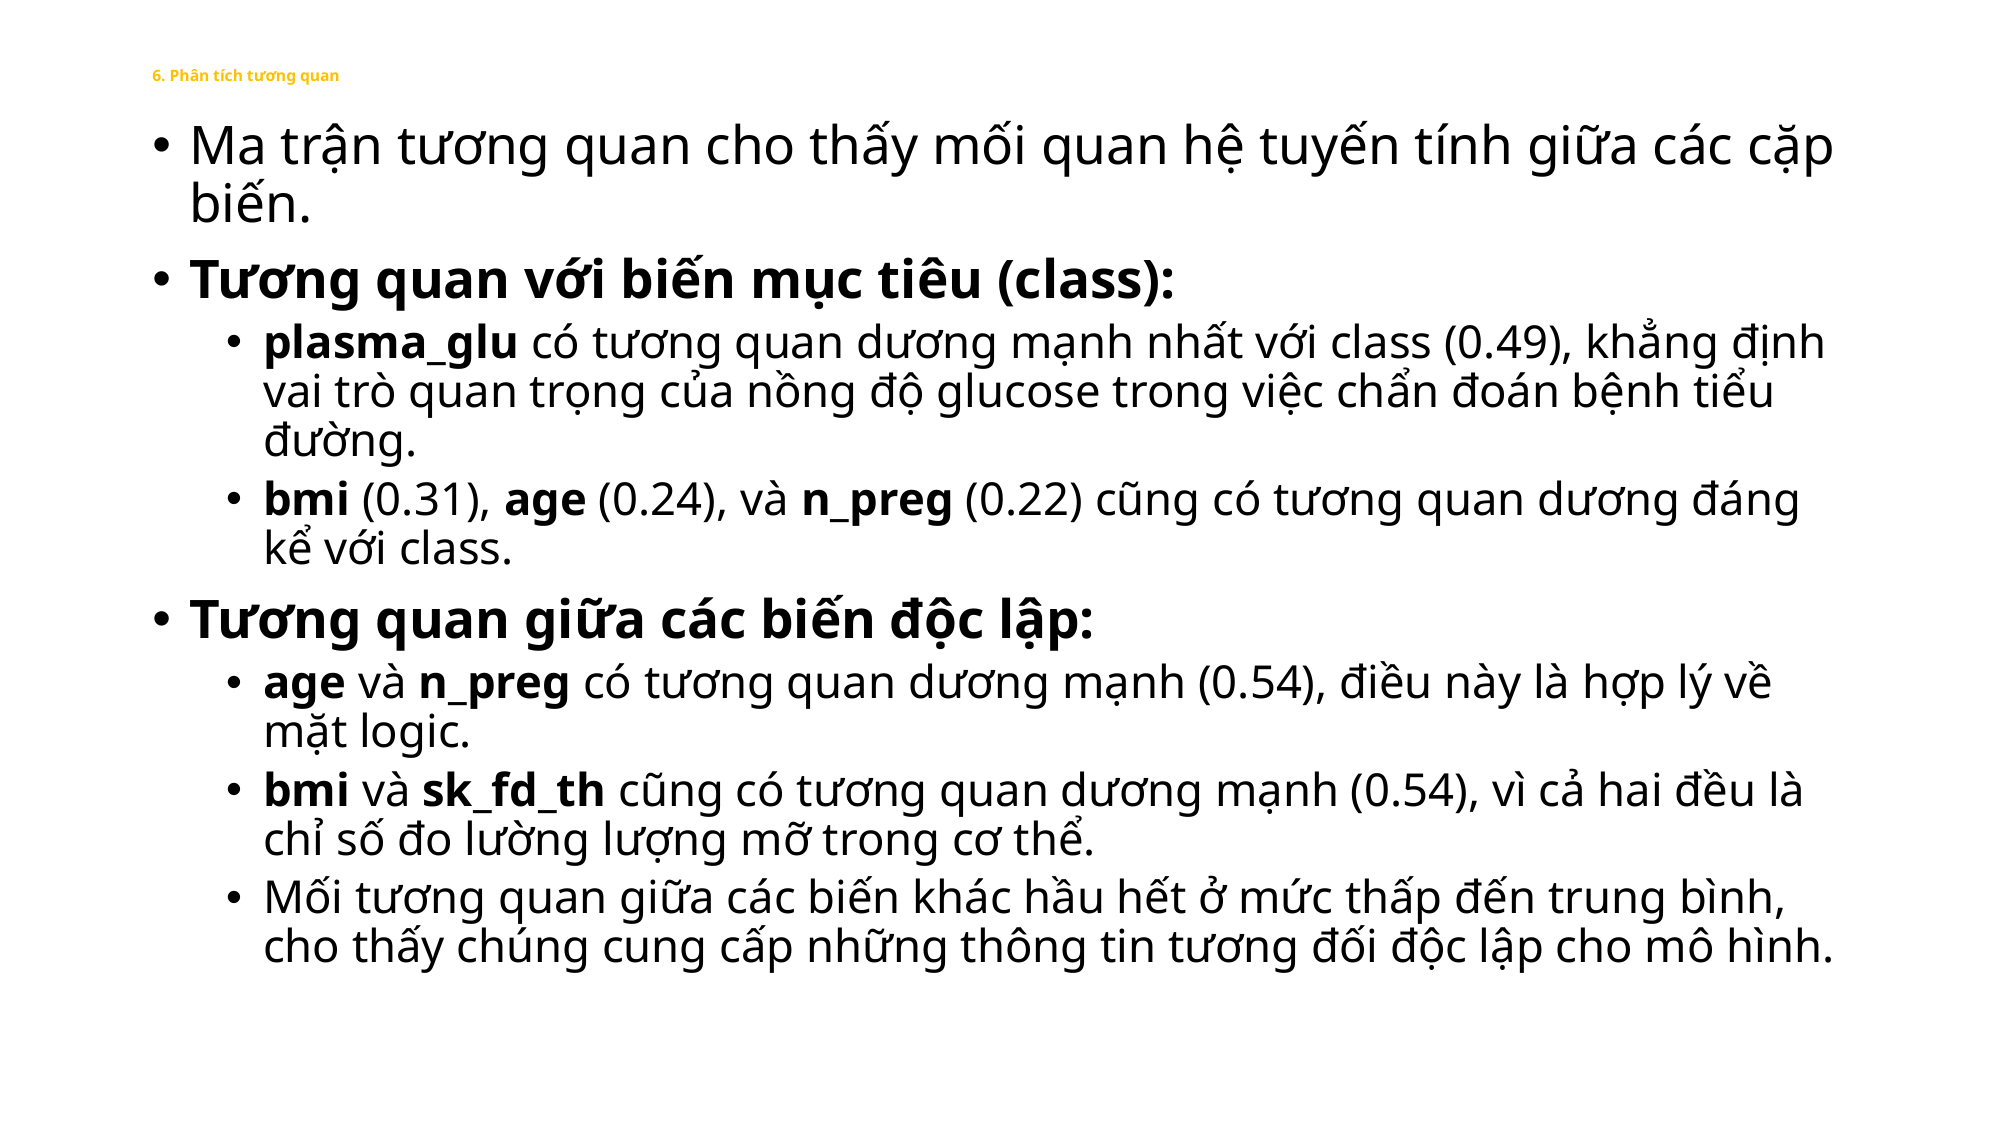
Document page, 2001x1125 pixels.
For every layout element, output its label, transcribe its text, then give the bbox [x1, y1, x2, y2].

title 6. Phân tích tương quan [137, 59, 1387, 112]
list Ma trận tương quan cho thấy mối quan hệ tuyến tính giữa các cặp biến. Tương quan với biến mục tiêu (class): plasma_glu có tương quan dương mạnh nhất với class (0.49), khẳng định vai trò quan trọng của nồng độ glucose trong việc chẩn đoán bệnh tiểu đường. bmi (0.31), age (0.24), và n_preg (0.22) cũng có tương quan dương đáng kể với class. Tương quan giữa các biến độc lập: age và n_preg có tương quan dương mạnh (0.54), điều này là hợp lý về mặt logic. bmi và sk_fd_th cũng có tương quan dương mạnh (0.54), vì cả hai đều là chỉ số đo lường lượng mỡ trong cơ thể. Mối tương quan giữa các biến khác hầu hết ở mức thấp đến trung bình, cho thấy chúng cung cấp những thông tin tương đối độc lập cho mô hình. [137, 111, 1863, 1014]
